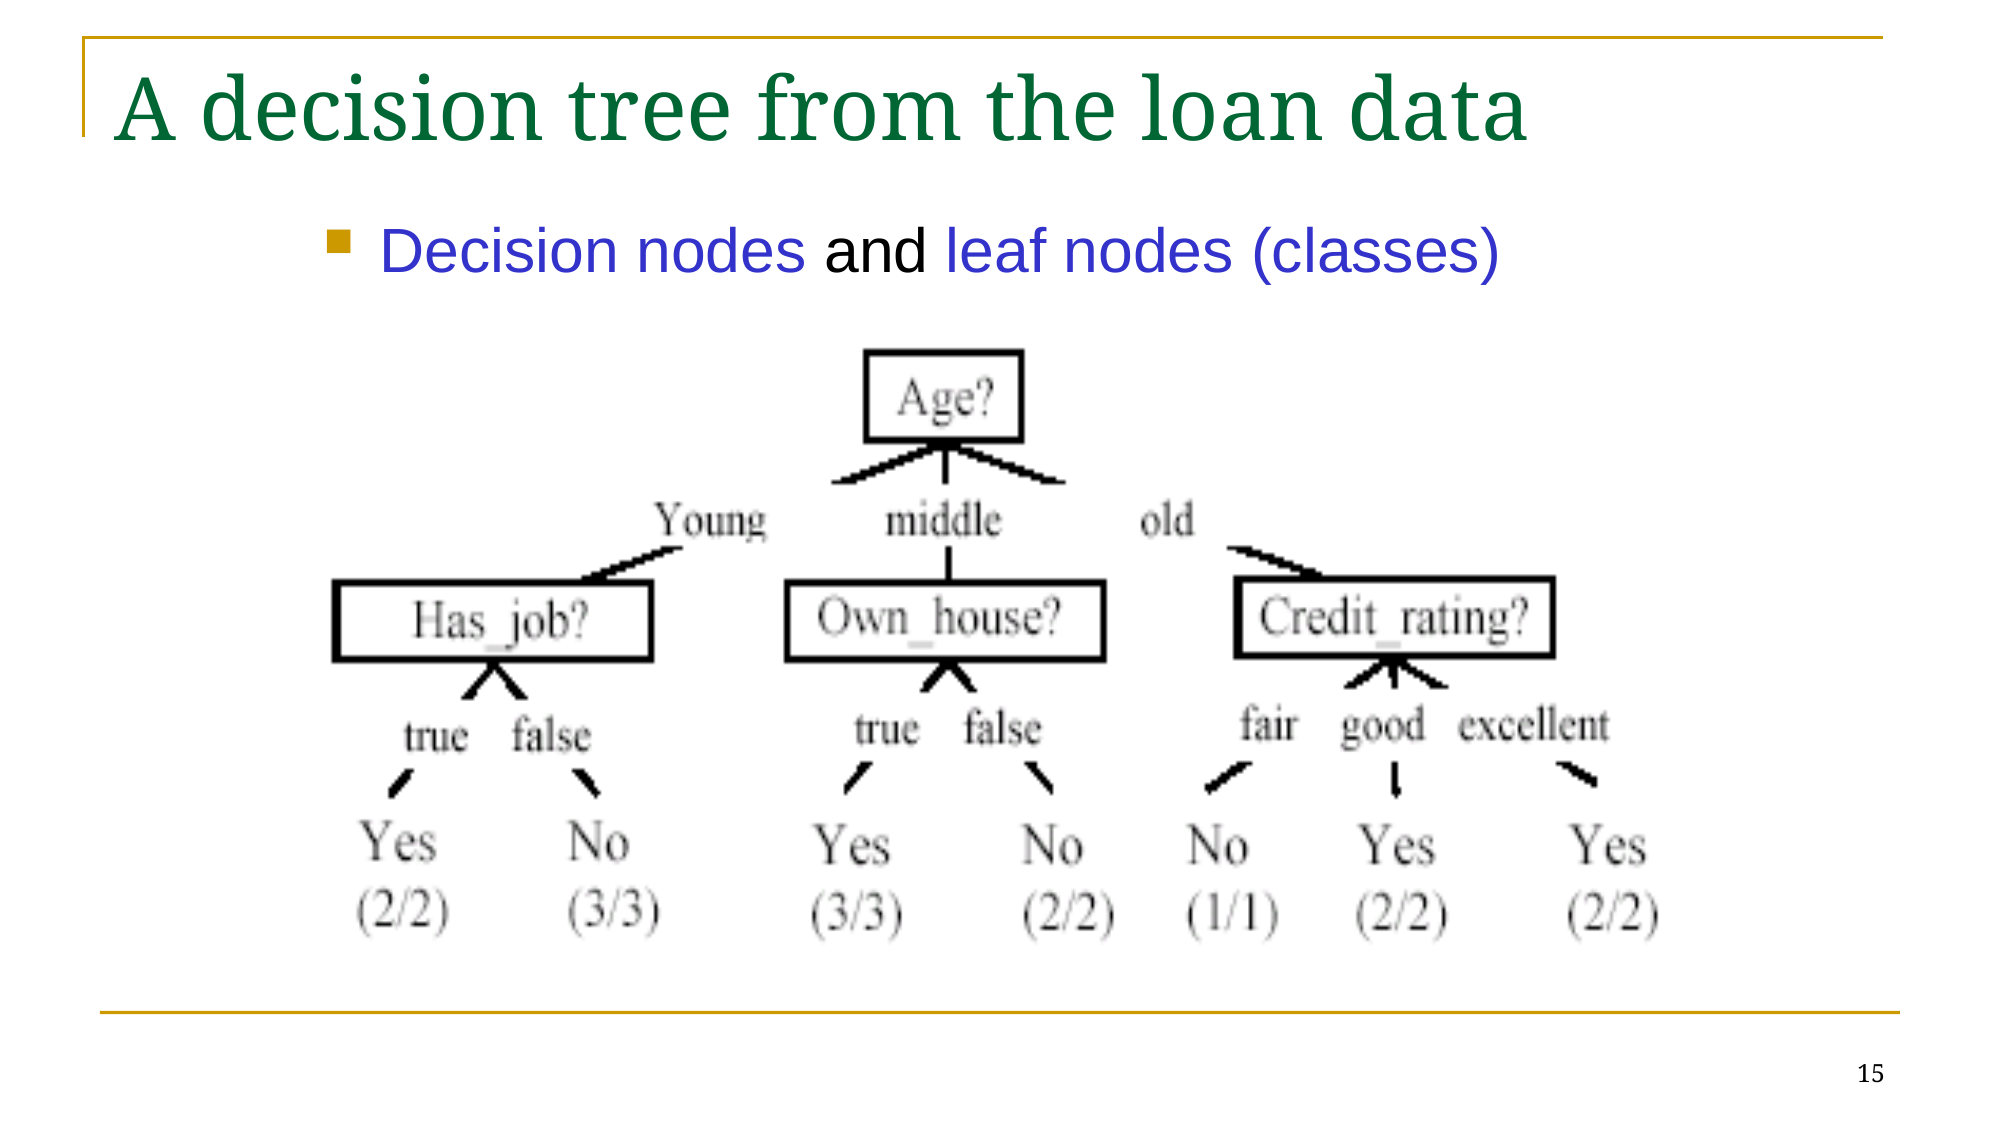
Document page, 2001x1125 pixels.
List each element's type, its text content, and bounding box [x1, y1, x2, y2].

slide_number 15 [1433, 1023, 1901, 1100]
text_box Decision nodes and leaf nodes (classes) [308, 202, 1626, 292]
title A decision tree from the loan data [99, 45, 1900, 233]
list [320, 343, 1671, 953]
